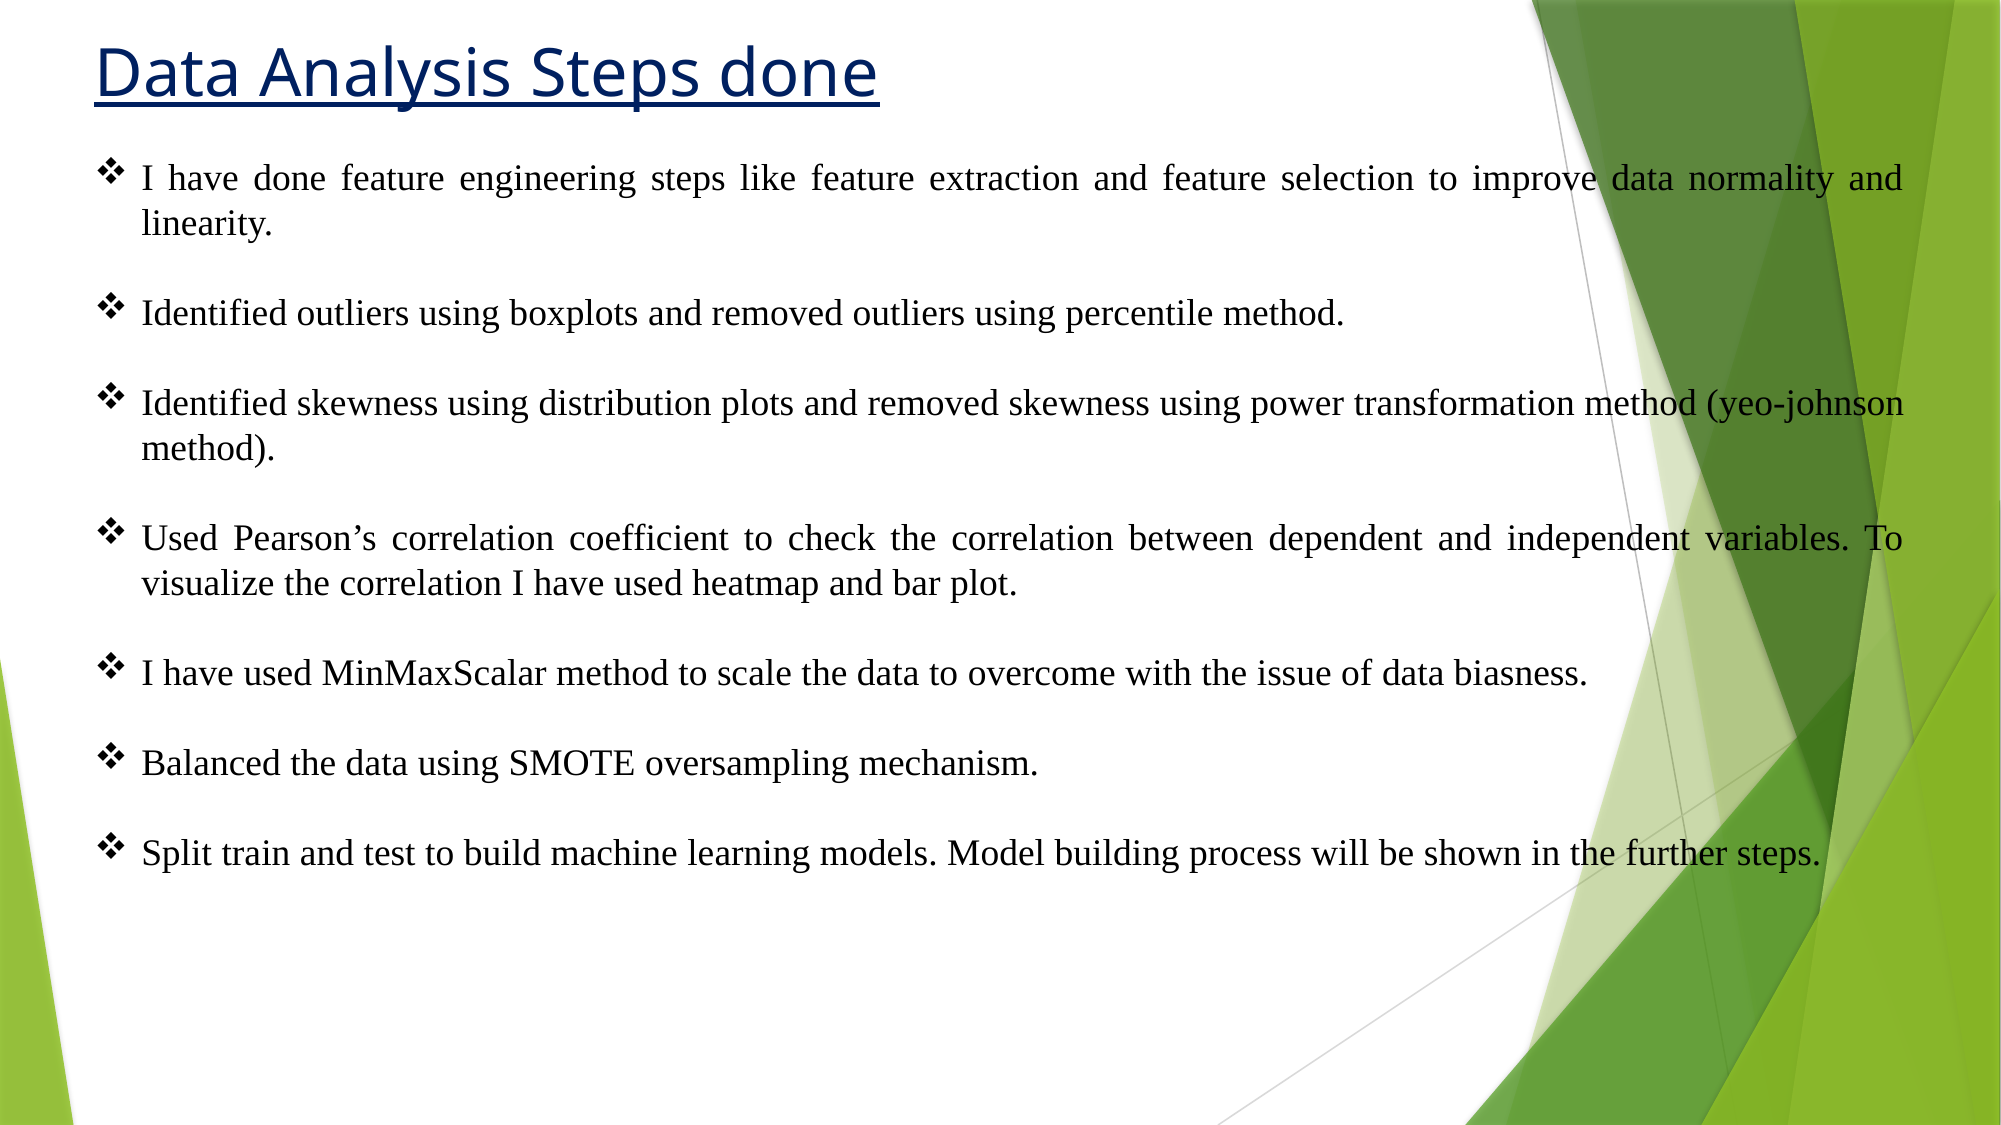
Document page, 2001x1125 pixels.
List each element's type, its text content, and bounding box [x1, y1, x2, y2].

text_box Data Analysis Steps done [79, 22, 1921, 118]
text_box I have done feature engineering steps like feature extraction and feature selection to improve data normality and linearity. Identified outliers using boxplots and removed outliers using percentile method. Identified skewness using distribution plots and removed skewness using power transformation method (yeo-johnson method). Used Pearson’s correlation coefficient to check the correlation between dependent and independent variables. To visualize the correlation I have used heatmap and bar plot. I have used MinMaxScalar method to scale the data to overcome with the issue of data biasness. Balanced the data using SMOTE oversampling mechanism. Split train and test to build machine learning models. Model building process will be shown in the further steps. [79, 145, 1921, 881]
